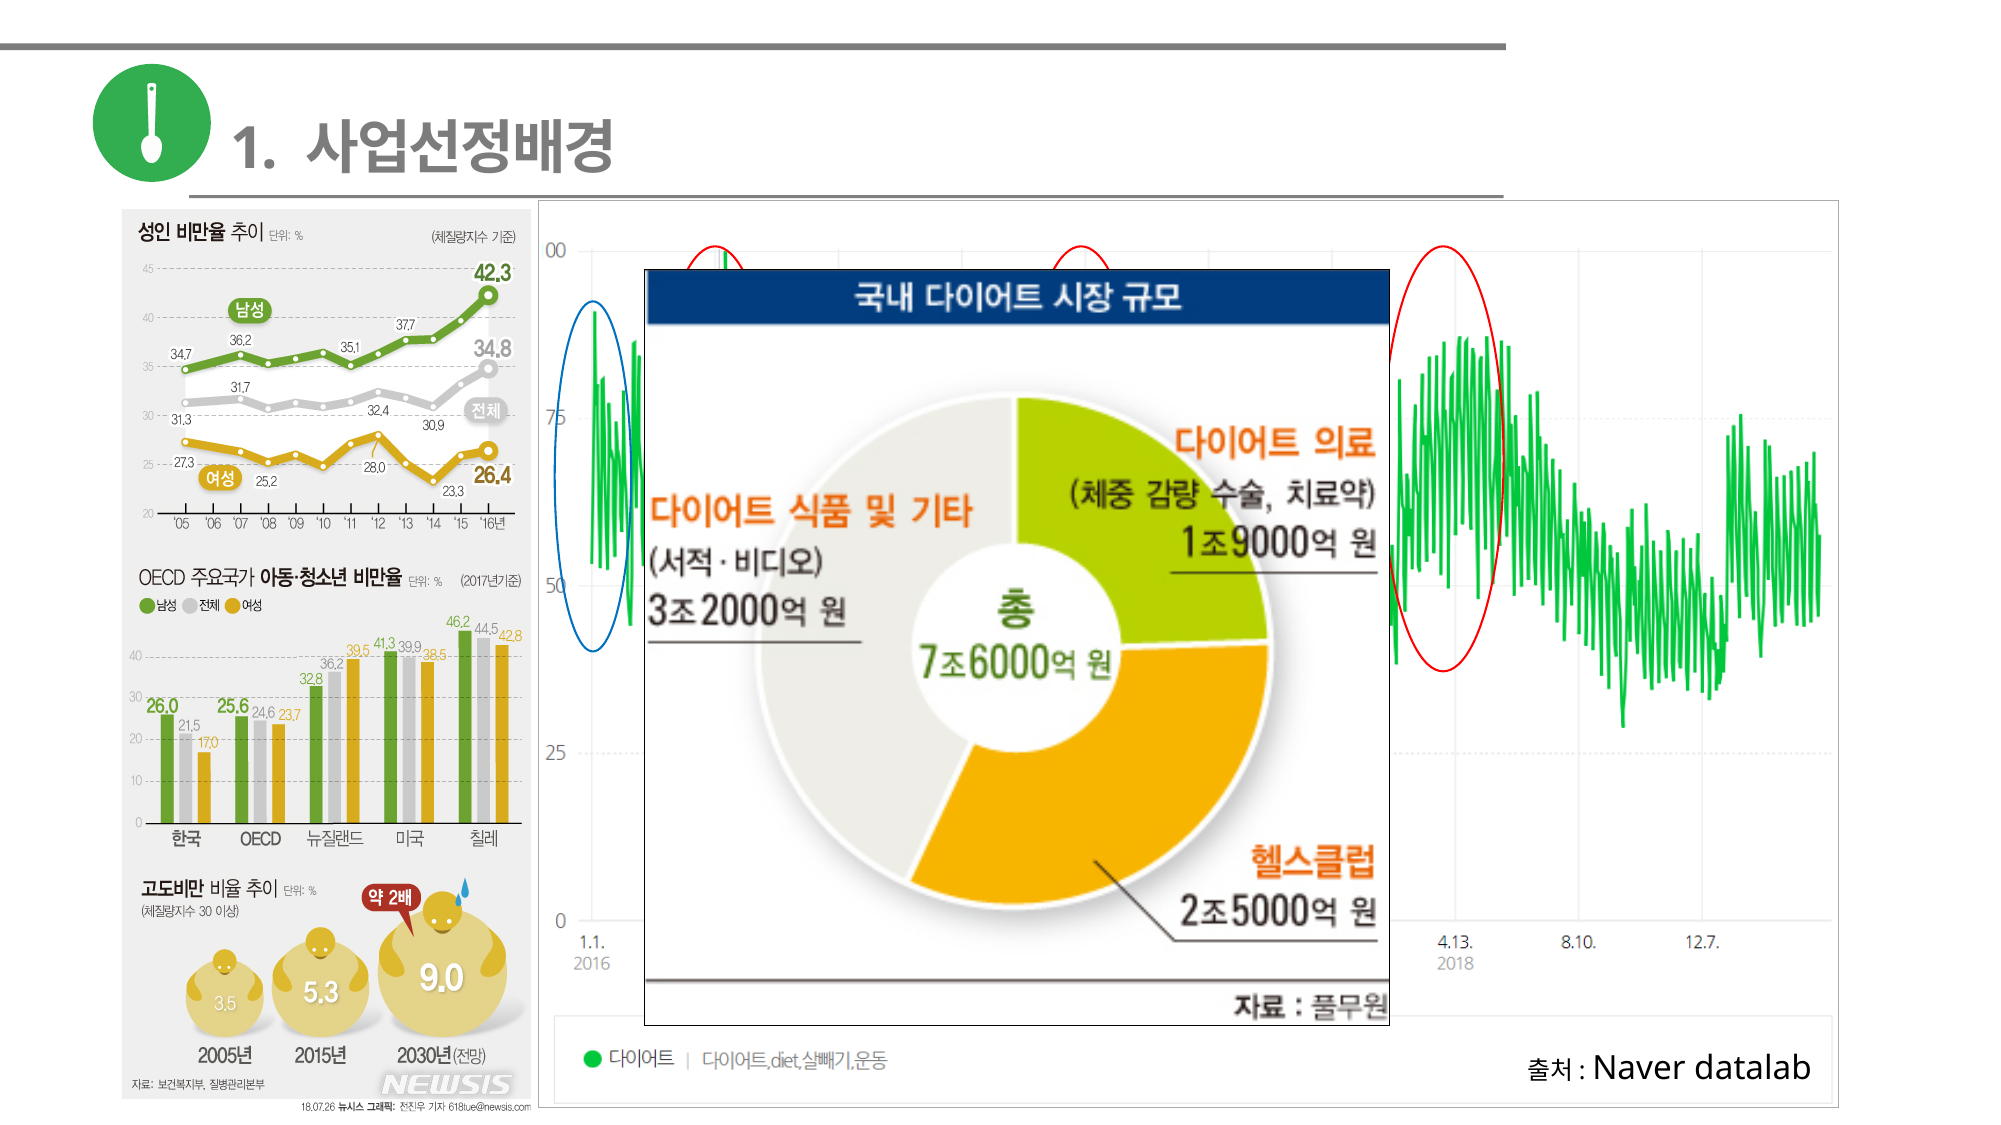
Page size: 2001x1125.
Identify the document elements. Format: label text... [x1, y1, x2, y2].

text_box [925, 42, 1507, 51]
picture [121, 209, 531, 1112]
text_box [188, 194, 1505, 200]
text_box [92, 63, 211, 182]
picture [644, 269, 1390, 1026]
text_box 1. 사업선정배경 [214, 32, 925, 189]
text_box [538, 200, 2000, 1108]
text_box [0, 42, 214, 51]
